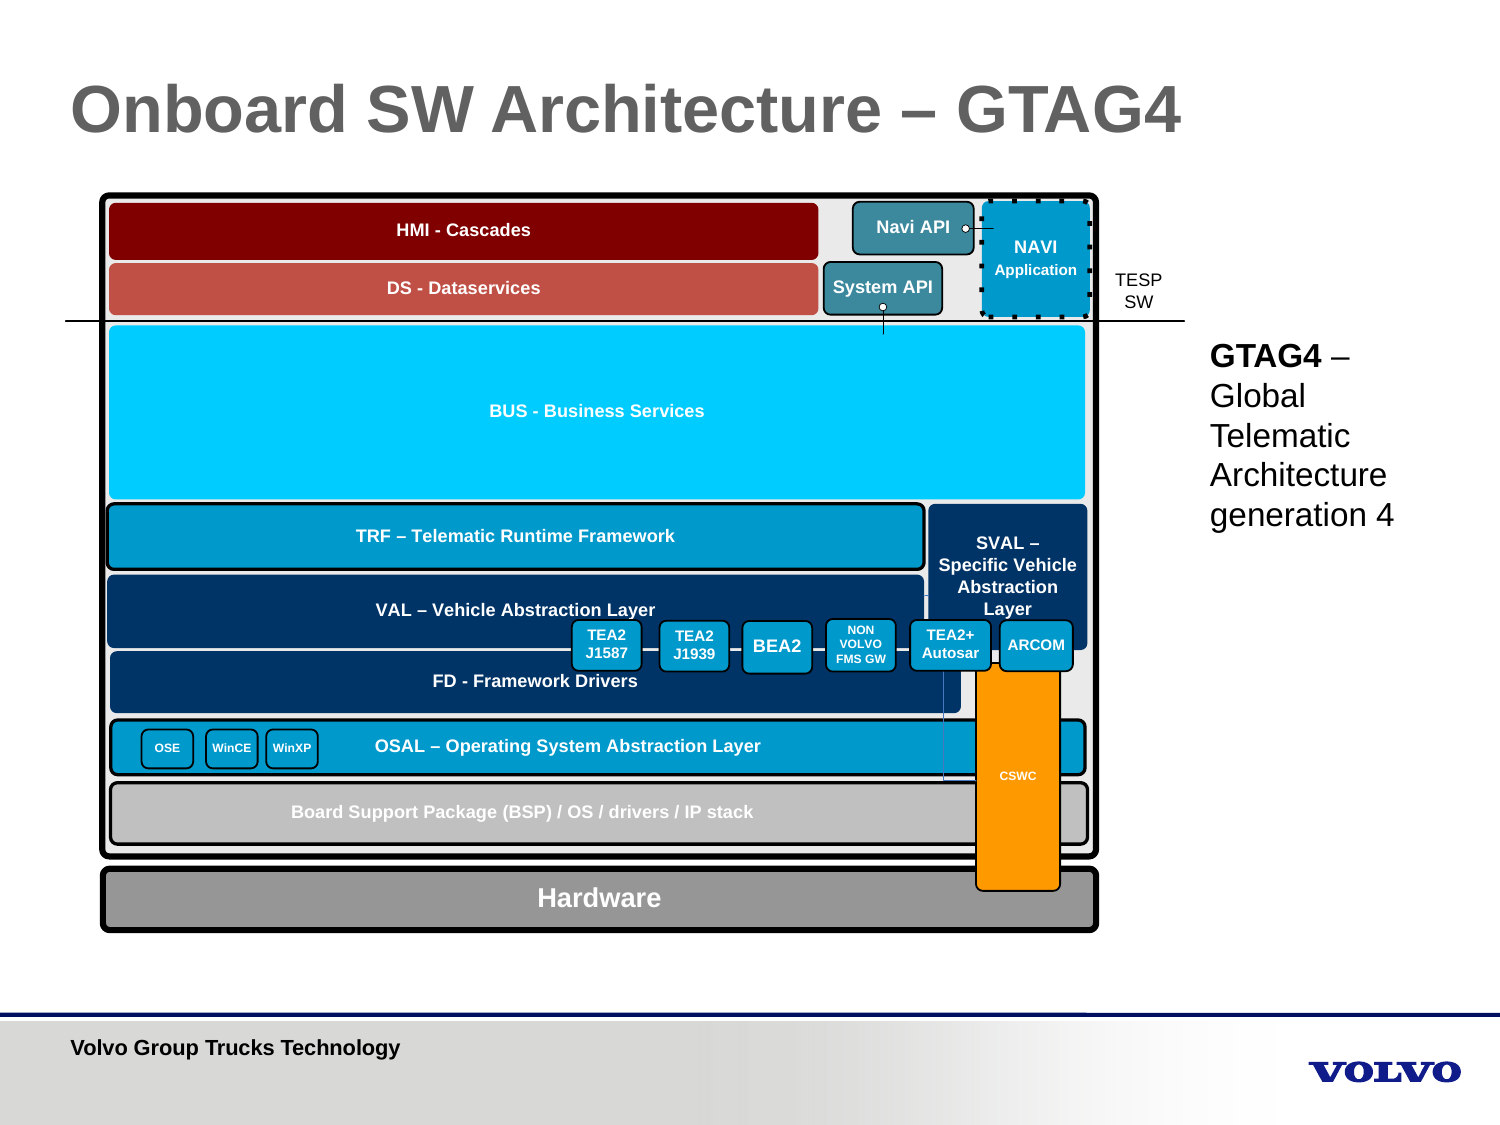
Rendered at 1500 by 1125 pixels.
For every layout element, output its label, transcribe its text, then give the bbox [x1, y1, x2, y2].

title Onboard SW Architecture – GTAG4 [55, 58, 1406, 246]
picture [0, 1021, 1308, 1125]
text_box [62, 187, 1188, 988]
text_box GTAG4 – Global Telematic Architecture generation 4 [1195, 326, 1444, 542]
